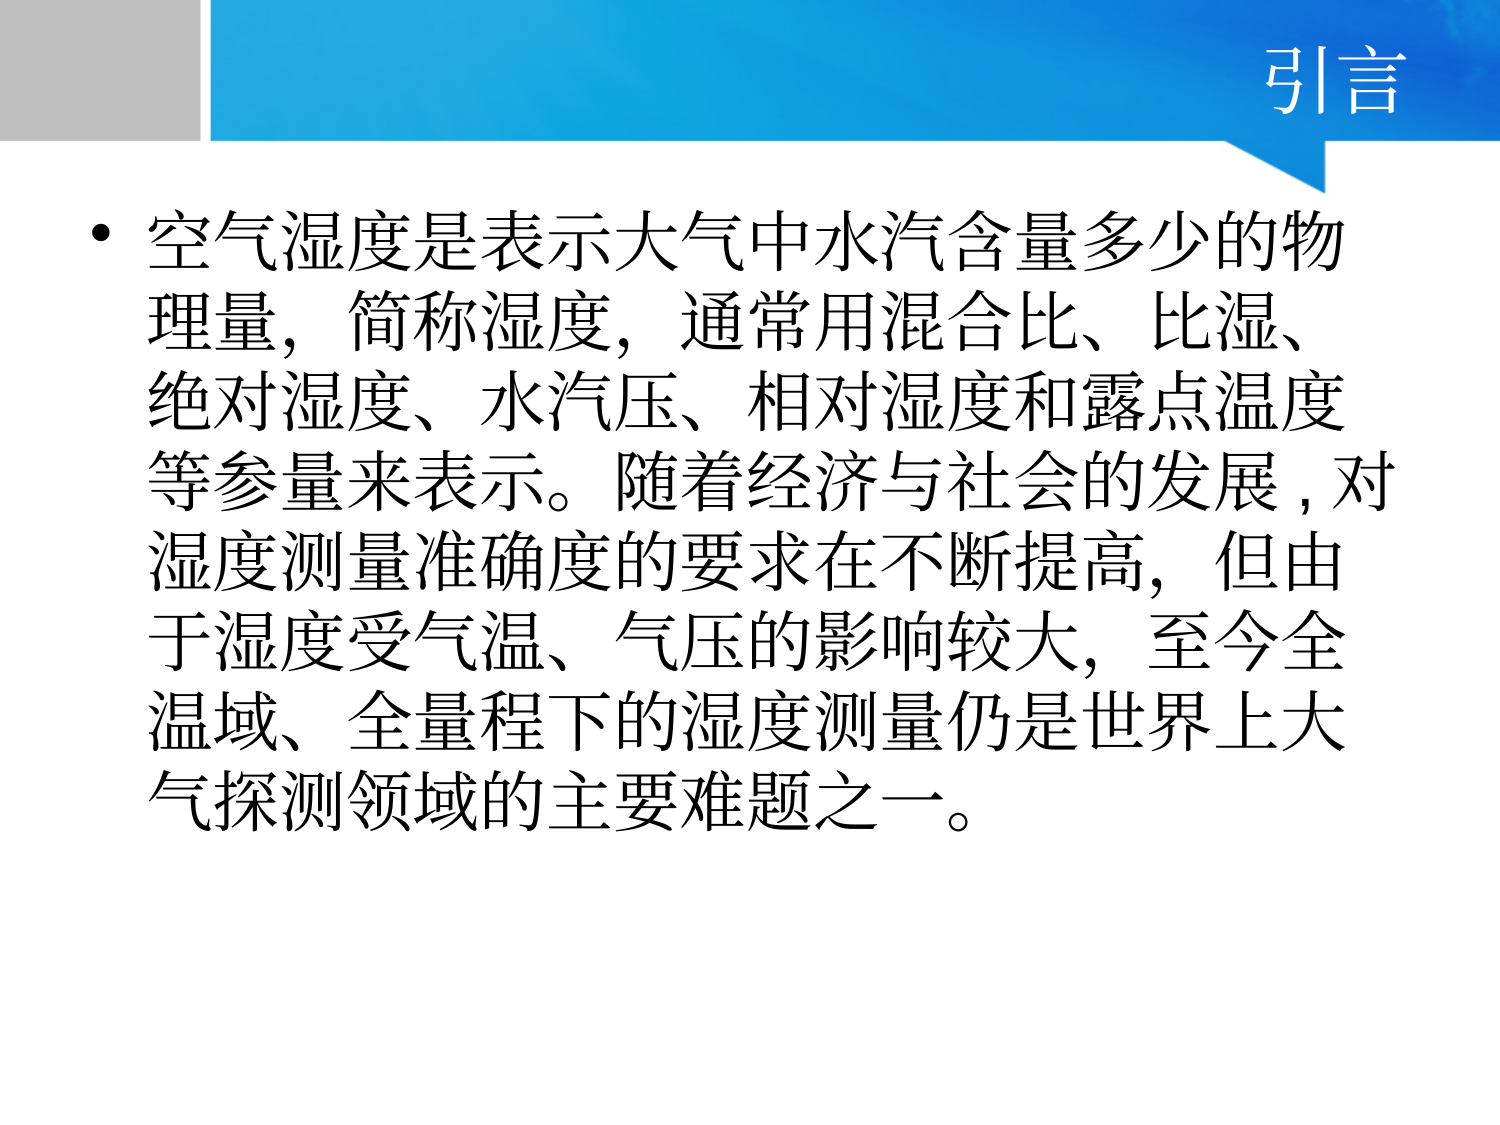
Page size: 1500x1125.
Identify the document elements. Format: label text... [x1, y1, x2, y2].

title 引言 [74, 30, 1426, 127]
picture [0, 0, 1500, 1125]
list 空气湿度是表示大气中水汽含量多少的物理量，简称湿度，通常用混合比、比湿、绝对湿度、水汽压、相对湿度和露点温度等参量来表示。随着经济与社会的发展,对湿度测量准确度的要求在不断提高，但由于湿度受气温、气压的影响较大，至今全温域、全量程下的湿度测量仍是世界上大气探测领域的主要难题之一。 [74, 192, 1426, 1006]
